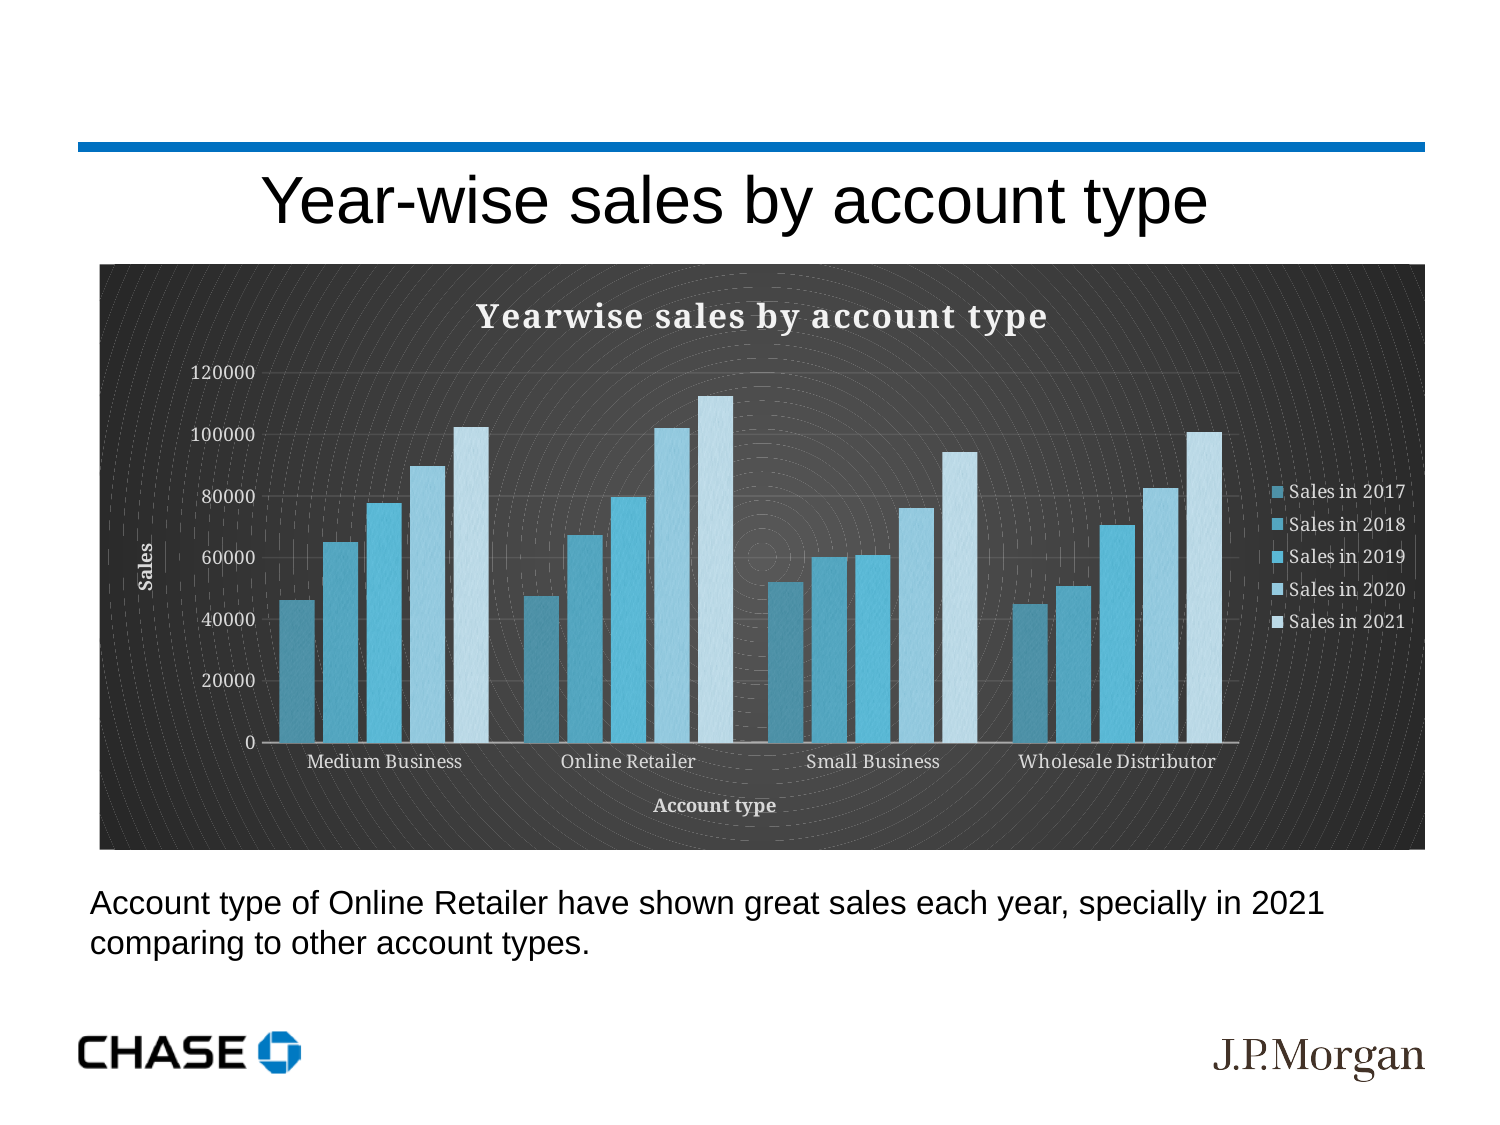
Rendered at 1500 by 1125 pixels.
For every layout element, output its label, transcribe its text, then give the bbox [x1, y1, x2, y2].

text_box Account type of Online Retailer have shown great sales each year, specially in 2021 comparing to other account types. [74, 874, 1425, 969]
text_box [1213, 1039, 1425, 1083]
chart [99, 264, 1426, 850]
title Year-wise sales by account type [75, 86, 1397, 245]
picture [74, 1028, 308, 1077]
